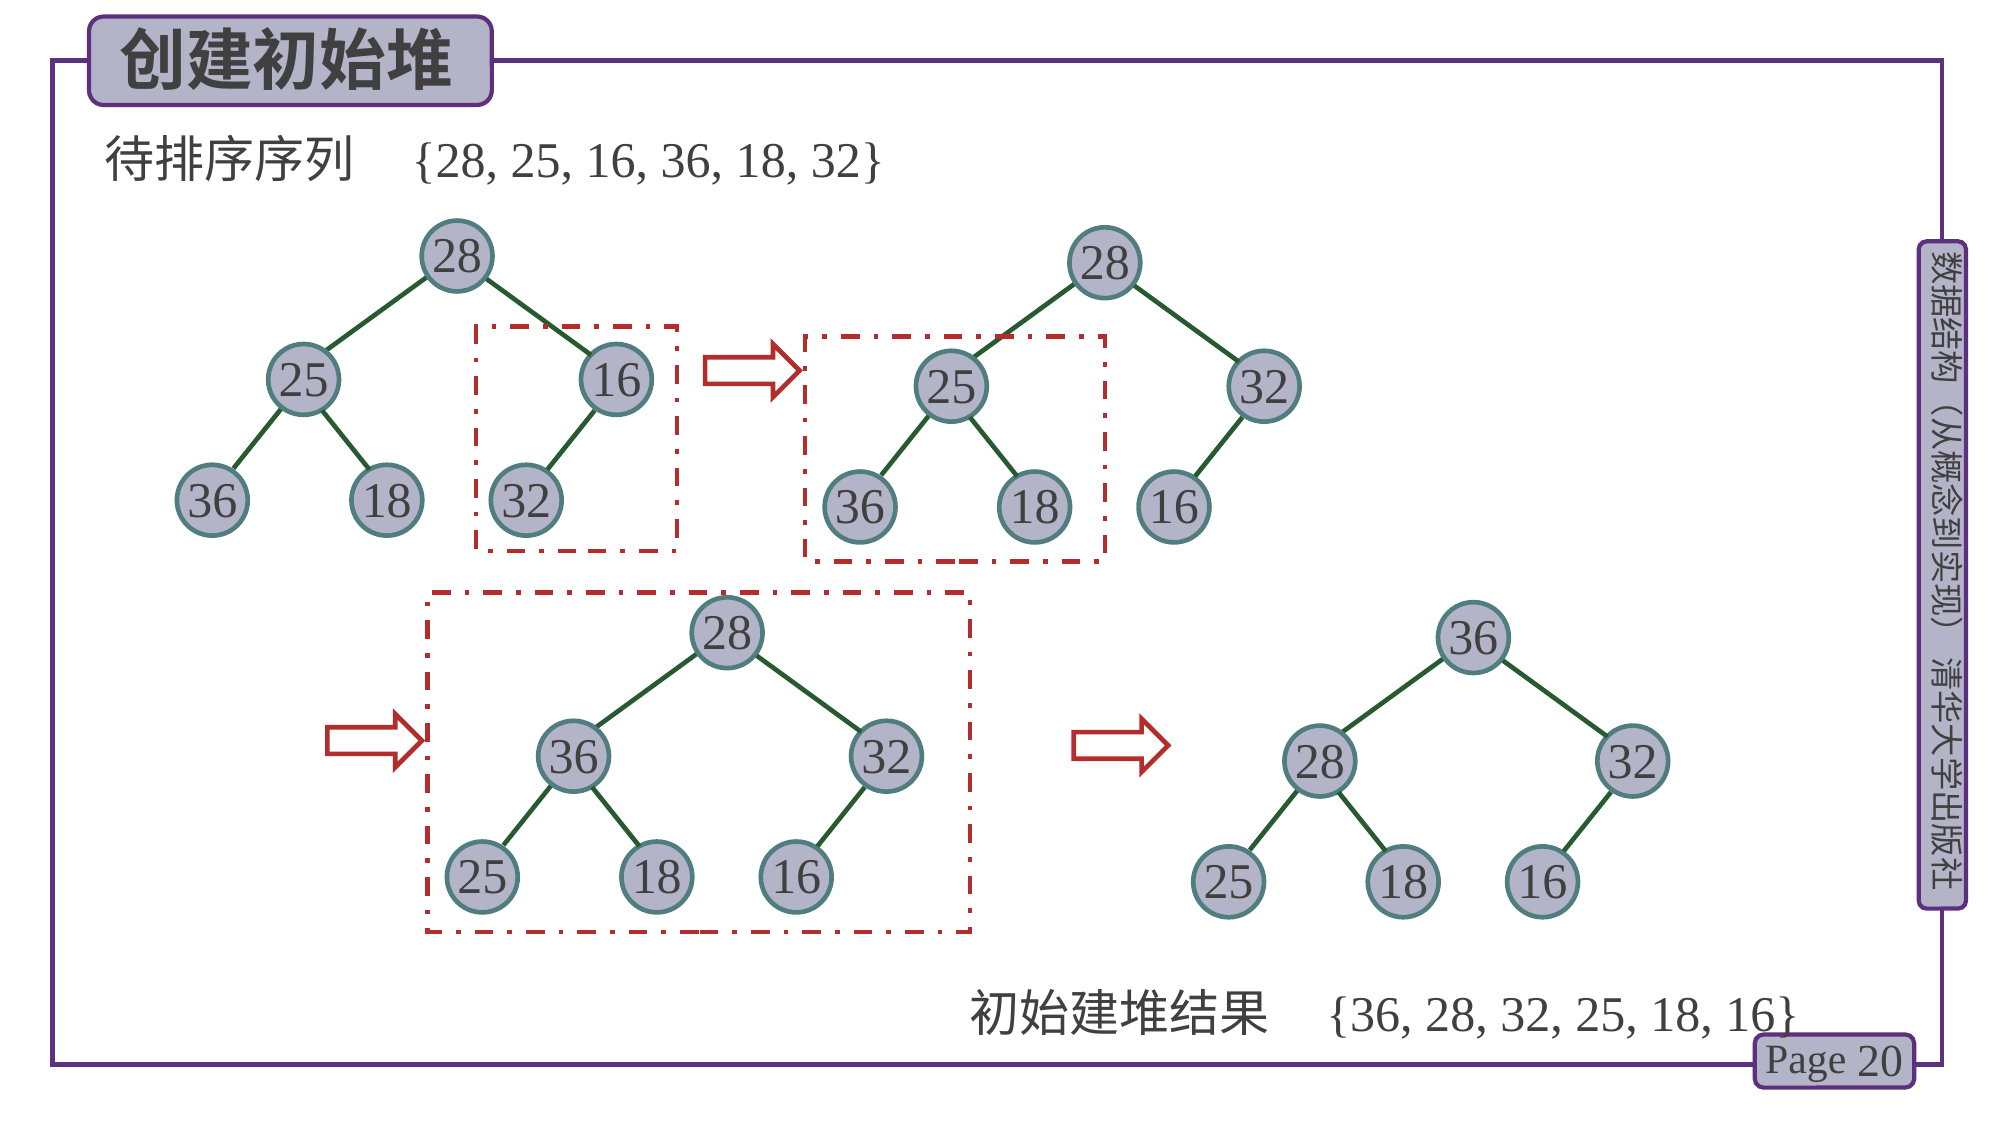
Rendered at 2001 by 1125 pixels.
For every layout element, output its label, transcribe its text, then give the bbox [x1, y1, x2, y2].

text_box [1072, 716, 1170, 775]
text_box 18 [1367, 846, 1439, 918]
text_box 28 [1284, 725, 1356, 797]
text_box 18 [351, 464, 423, 536]
text_box 25 [268, 343, 340, 415]
text_box 待排序序列 {28, 25, 16, 36, 18, 32} [104, 127, 928, 188]
text_box 16 [1507, 846, 1579, 918]
text_box [87, 15, 483, 107]
text_box 28 [1069, 227, 1141, 299]
text_box 36 [1437, 602, 1509, 673]
text_box 32 [1597, 725, 1669, 797]
text_box 36 [176, 464, 248, 536]
text_box [704, 341, 802, 400]
text_box 32 [1228, 350, 1300, 422]
text_box 28 [421, 220, 493, 292]
text_box 创建初始堆 [104, 10, 497, 105]
text_box [805, 336, 1105, 562]
text_box 初始建堆结果 {36, 28, 32, 25, 18, 16} [969, 981, 1838, 1042]
text_box [326, 711, 424, 770]
text_box [476, 326, 677, 552]
text_box [427, 592, 970, 933]
text_box 25 [1193, 846, 1265, 918]
text_box 16 [1138, 471, 1210, 543]
